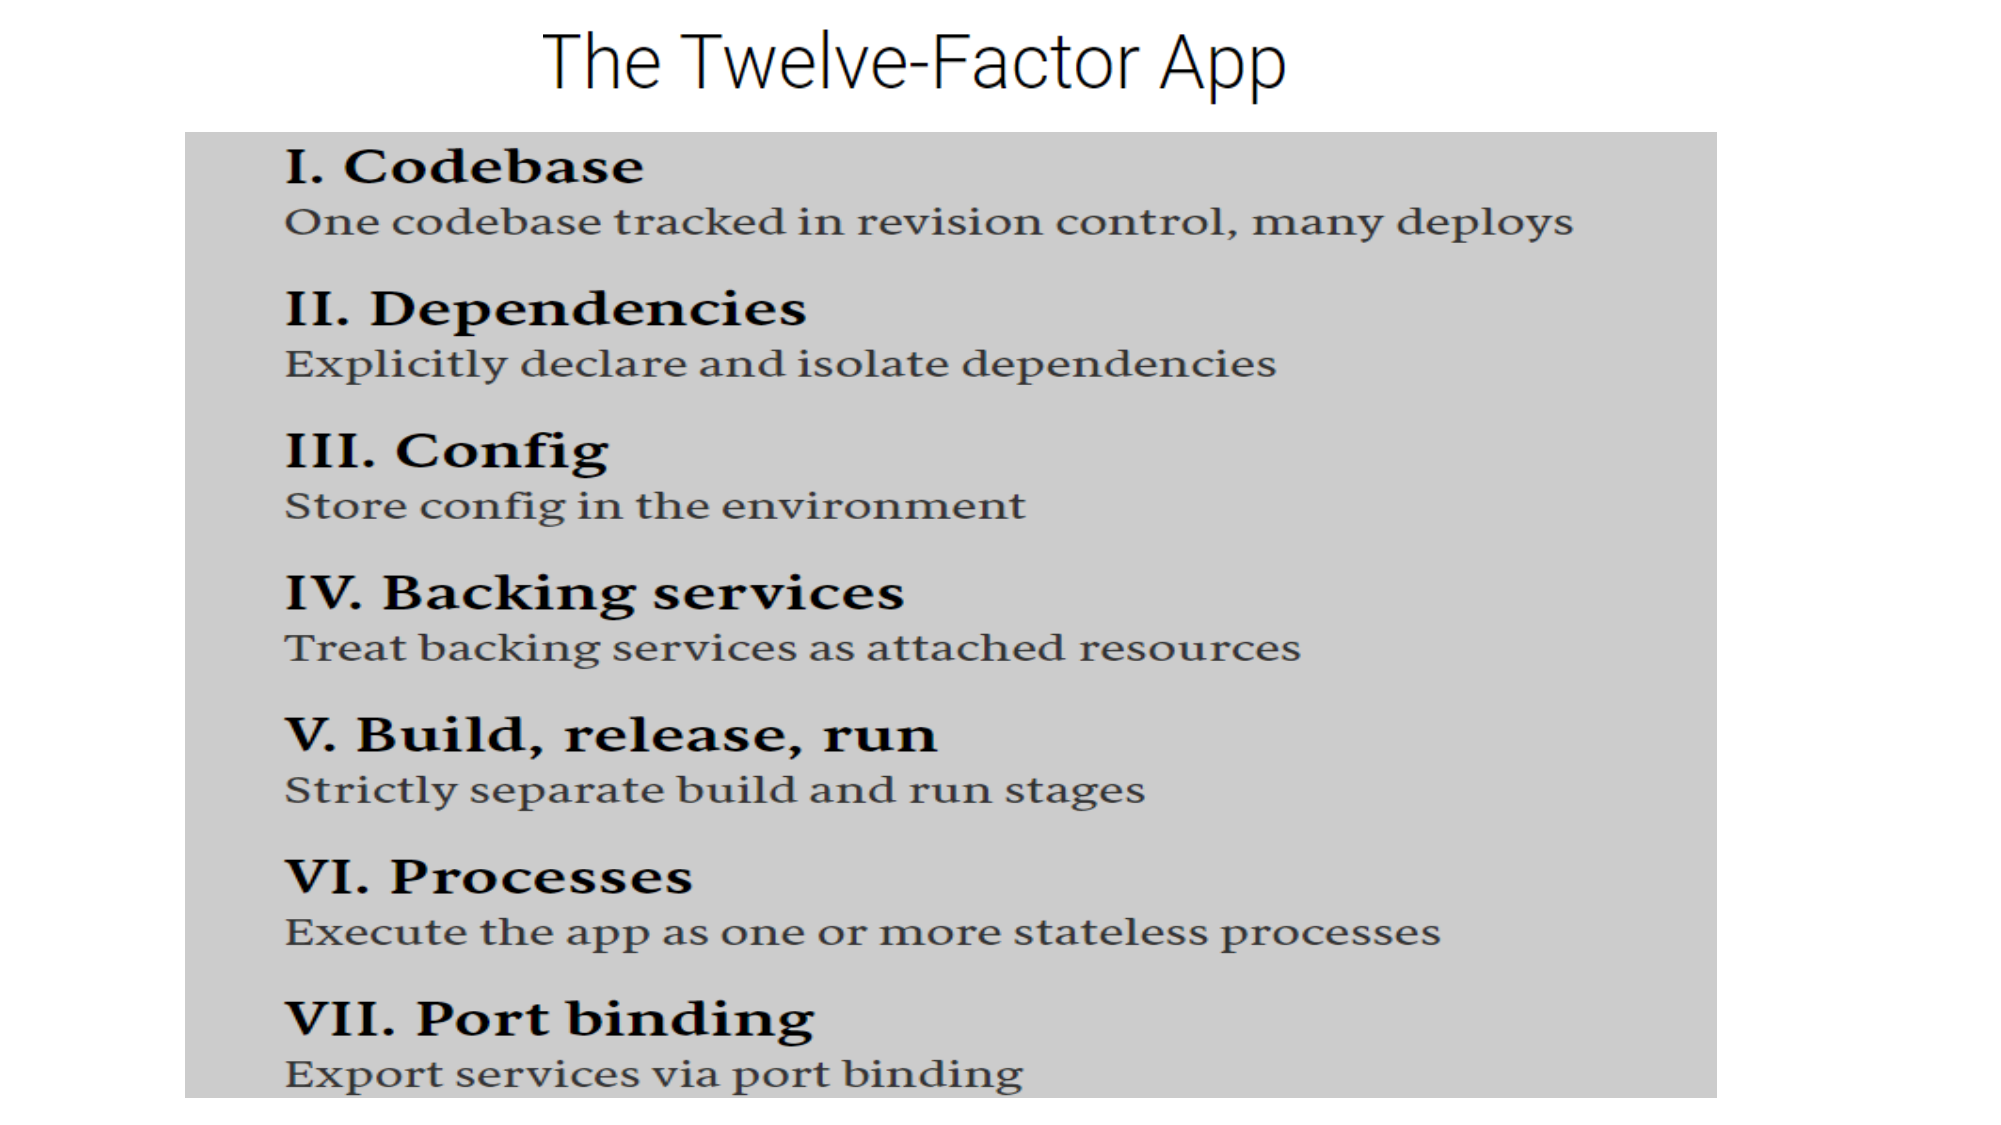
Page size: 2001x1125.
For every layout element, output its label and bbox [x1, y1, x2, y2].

picture [185, 132, 1717, 1098]
picture [543, 14, 1316, 114]
